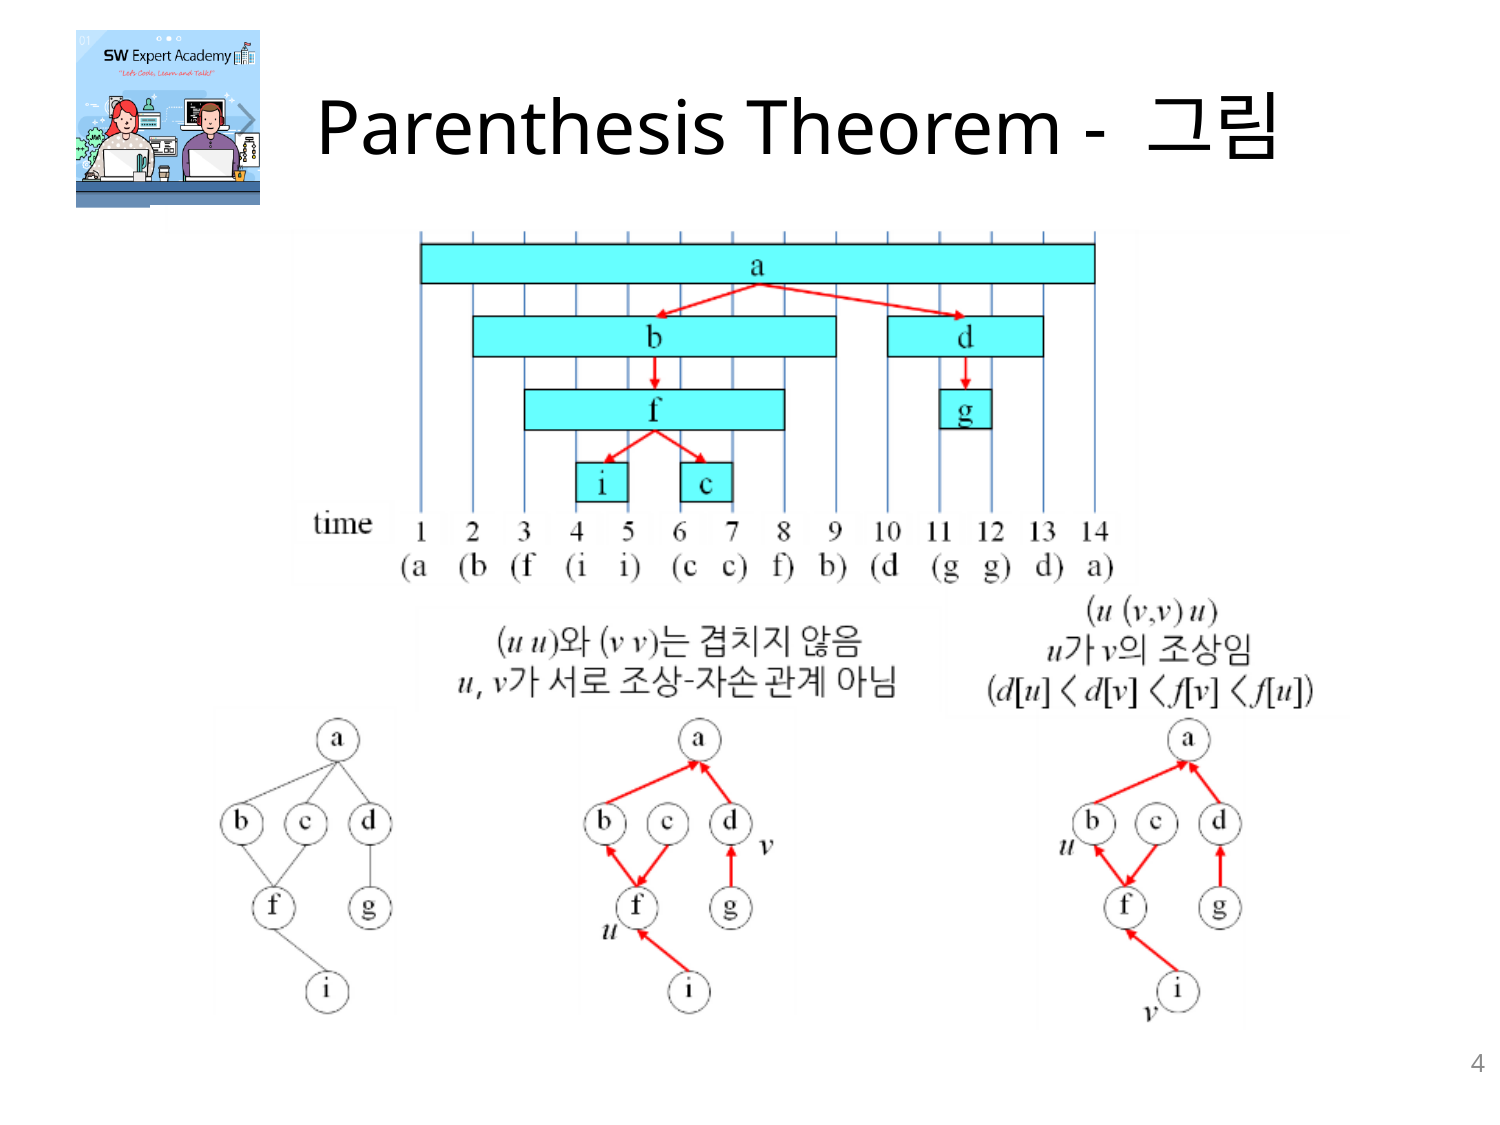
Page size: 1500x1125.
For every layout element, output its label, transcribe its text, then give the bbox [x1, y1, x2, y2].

slide_number 4 [1149, 1037, 1500, 1093]
picture [76, 30, 1350, 1031]
title Parenthesis Theorem - 그림 [299, 30, 1412, 219]
